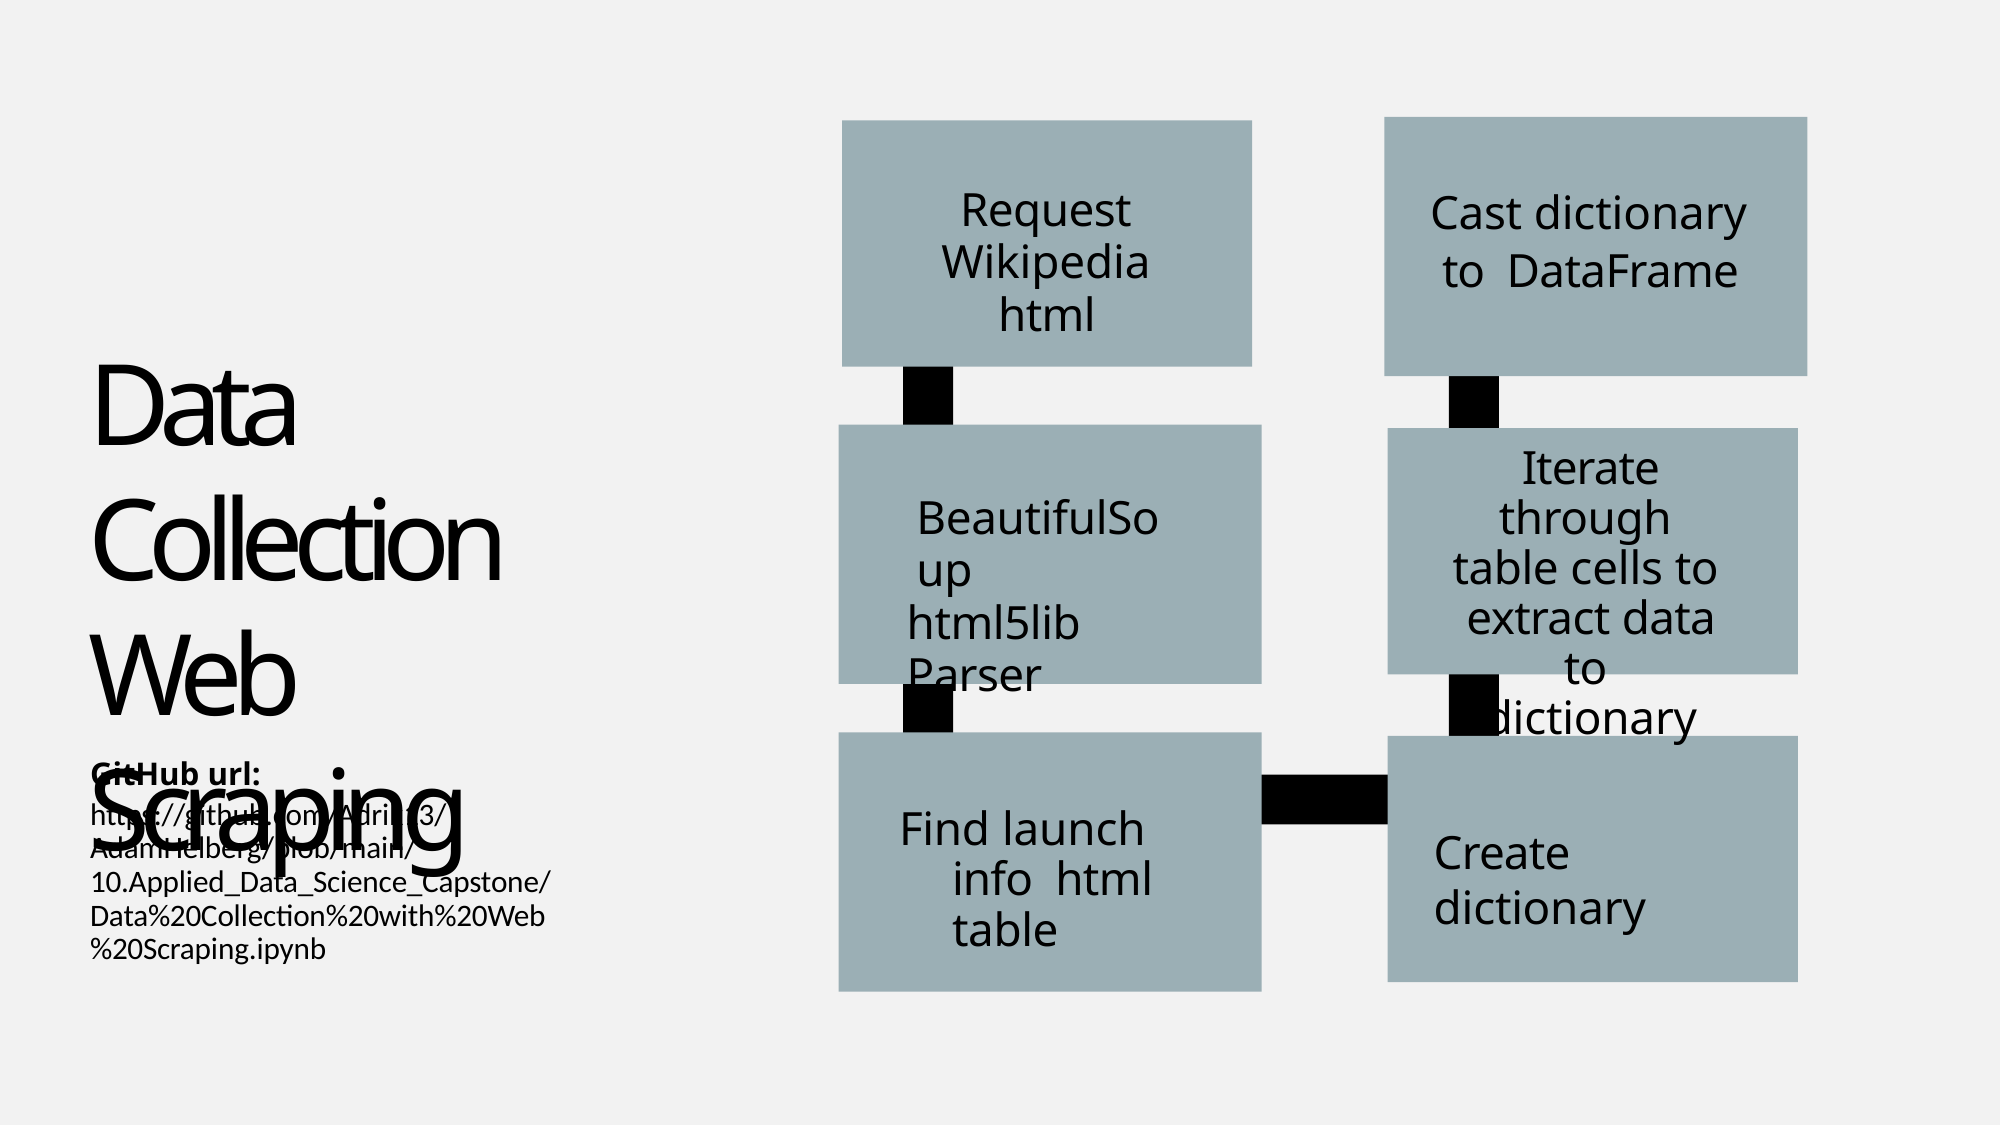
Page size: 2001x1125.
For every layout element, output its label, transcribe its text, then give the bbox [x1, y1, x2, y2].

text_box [838, 732, 1384, 992]
text_box Data Collection Web Scraping [88, 253, 684, 873]
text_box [1384, 690, 1808, 992]
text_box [838, 116, 1269, 498]
text_box https://github.com/Adrik13/AdamHelberg/blob/main/10.Applied_Data_Science_Capstone/Data%20Collection%20with%20Web%20Scraping.ipynb [87, 792, 579, 967]
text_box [1384, 116, 1808, 377]
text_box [1384, 377, 1808, 690]
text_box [838, 424, 1262, 732]
